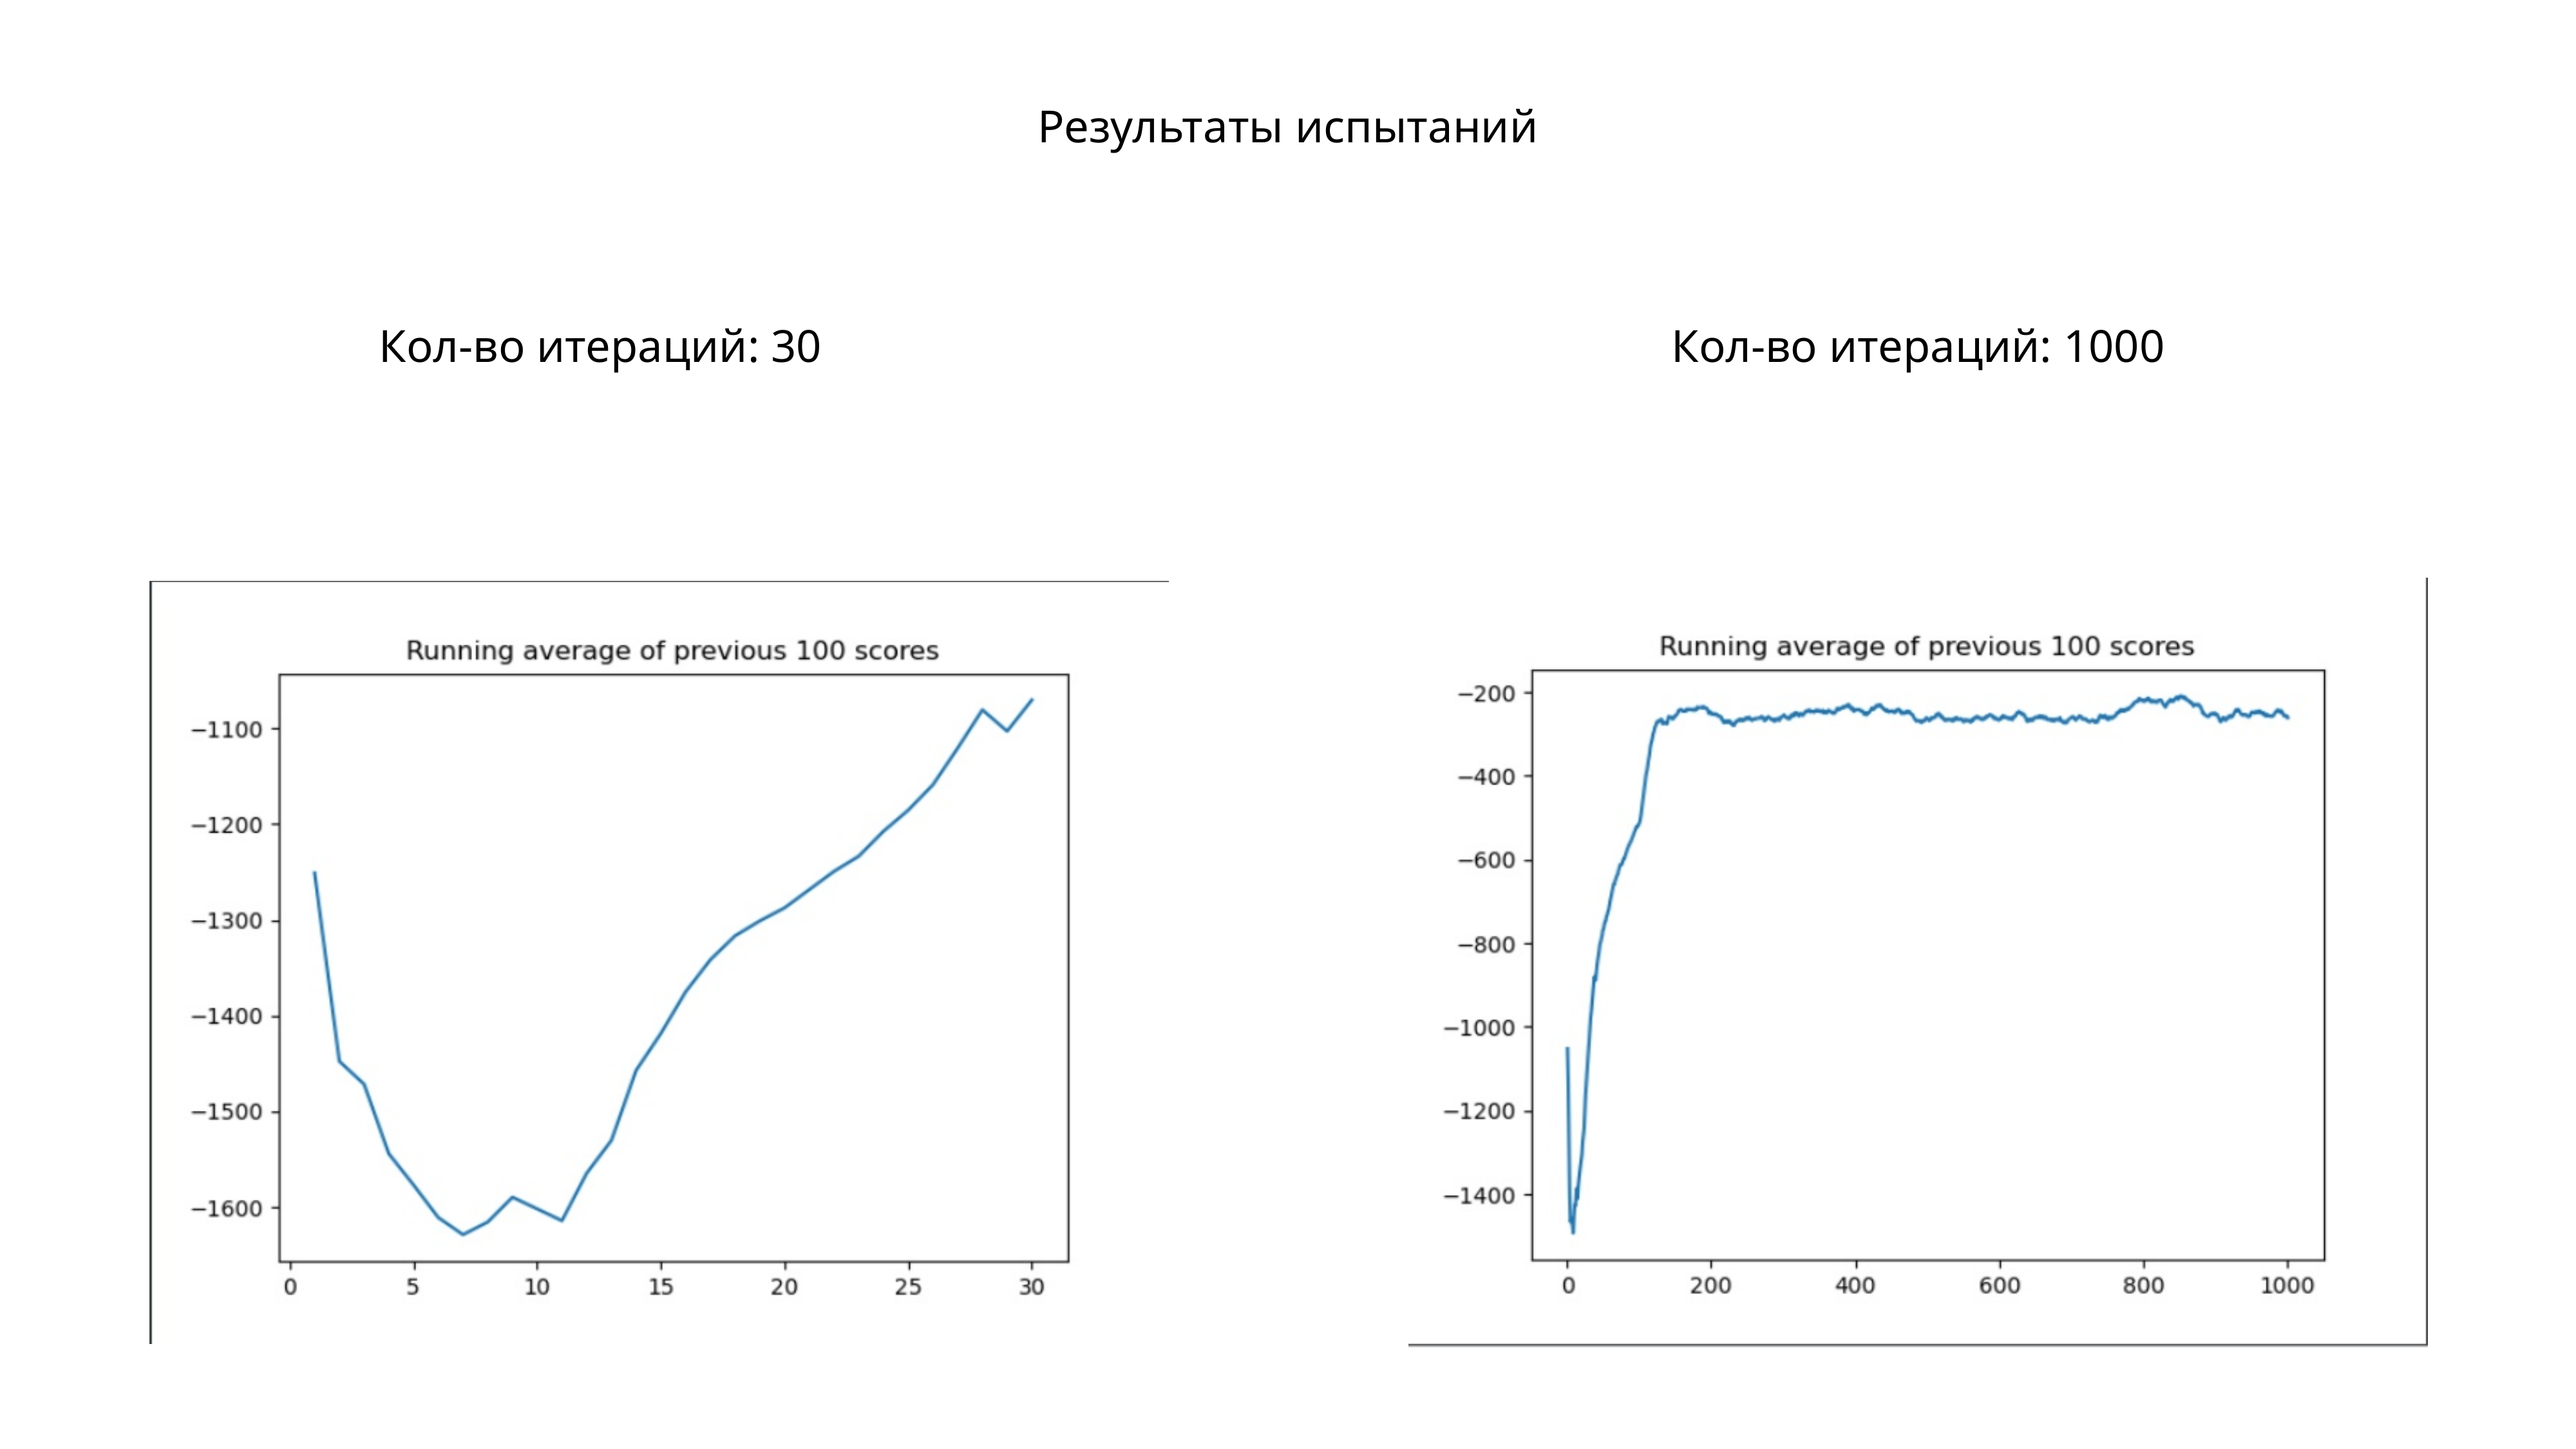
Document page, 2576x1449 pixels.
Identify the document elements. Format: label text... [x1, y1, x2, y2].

text_box Результаты испытаний [511, 99, 2065, 158]
picture [1408, 578, 2428, 1347]
text_box Кол-во итераций: 30 [196, 319, 1005, 377]
text_box Кол-во итераций: 1000 [1504, 319, 2332, 377]
picture [149, 581, 1169, 1344]
